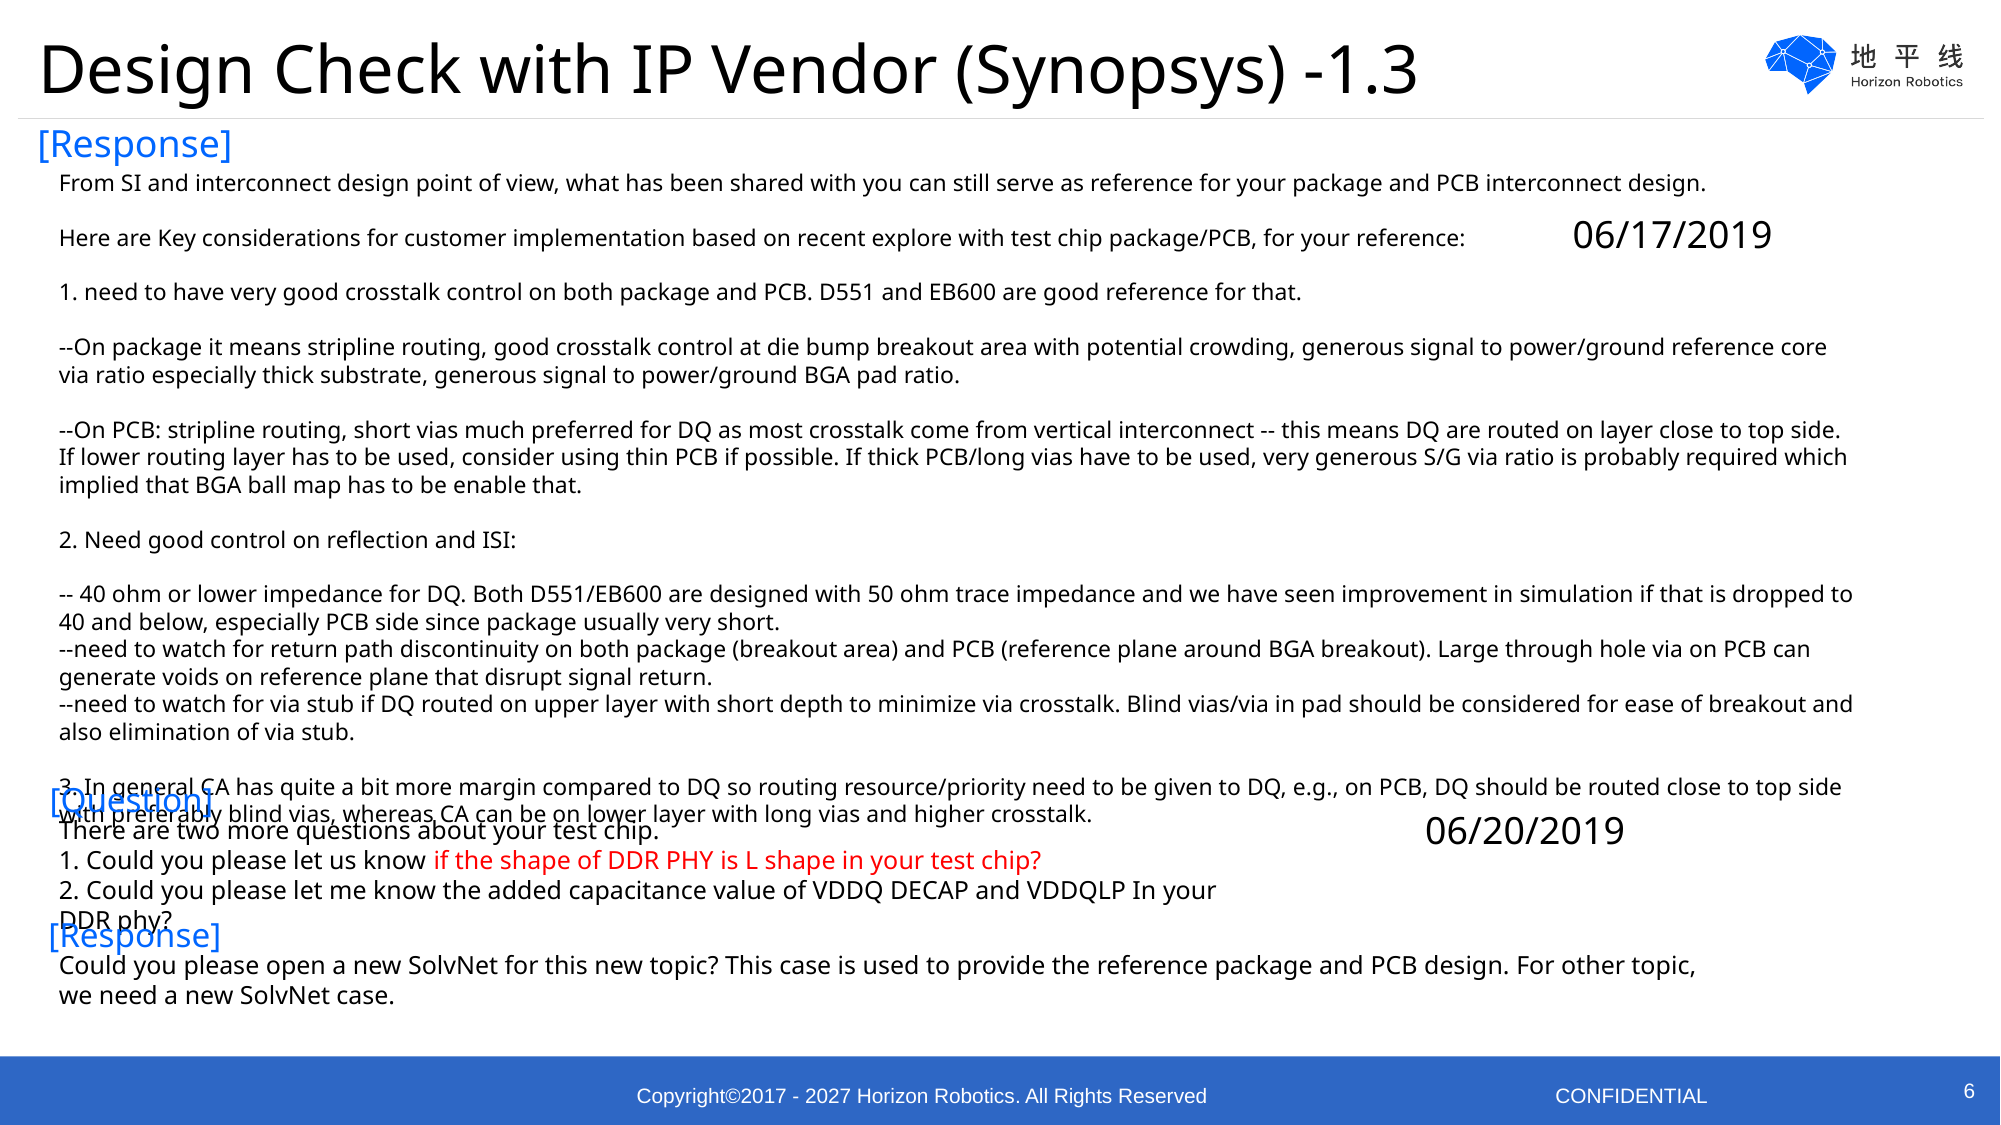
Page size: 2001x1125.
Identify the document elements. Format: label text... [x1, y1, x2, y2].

text_box Design Check with IP Vendor (Synopsys) -1.3 [23, 19, 1632, 115]
picture [1765, 35, 1963, 95]
text_box 06/20/2019 [1410, 799, 1640, 860]
text_box There are two more questions about your test chip. 1. Could you please let us know if the shape of DDR PHY is L shape in your test chip? 2. Could you please let me know the added capacitance value of VDDQ DECAP and VDDQLP In your DDR phy? [44, 807, 1282, 941]
text_box From SI and interconnect design point of view, what has been shared with you can still serve as reference for your package and PCB interconnect design. Here are Key considerations for customer implementation based on recent explore with test chip package/PCB, for your reference: 1. need to have very good crosstalk control on both package and PCB. D551 and EB600 are good reference for that. --On package it means stripline routing, good crosstalk control at die bump breakout area with potential crowding, generous signal to power/ground reference core via ratio especially thick substrate, generous signal to power/ground BGA pad ratio. --On PCB: stripline routing, short vias much preferred for DQ as most crosstalk come from vertical interconnect -- this means DQ are routed on layer close to top side. If lower routing layer has to be used, consider using thin PCB if possible. If thick PCB/long vias have to be used, very generous S/G via ratio is probably required which implied that BGA ball map has to be enable that. 2. Need good control on reflection and ISI: -- 40 ohm or lower impedance for DQ. Both D551/EB600 are designed with 50 ohm trace impedance and we have seen improvement in simulation if that is dropped to 40 and below, especially PCB side since package usually very short. --need to watch for return path discontinuity on both package (breakout area) and PCB (reference plane around BGA breakout). Large through hole via on PCB can generate voids on reference plane that disrupt signal return. --need to watch for via stub if DQ routed on upper layer with short depth to minimize via crosstalk. Blind vias/via in pad should be considered for ease of breakout and also elimination of via stub. 3. In general CA has quite a bit more margin compared to DQ so routing resource/priority need to be given to DQ, e.g., on PCB, DQ should be routed close to top side with preferably blind vias, whereas CA can be on lower layer with long vias and higher crosstalk. [44, 160, 1879, 862]
footer 6 [1631, 1060, 2000, 1121]
text_box Could you please open a new SolvNet for this new topic? This case is used to provide the reference package and PCB design. For other topic, we need a new SolvNet case. [44, 941, 1732, 1017]
text_box [Question] [34, 771, 229, 827]
text_box [Response] [22, 112, 248, 173]
text_box [Response] [33, 906, 237, 962]
text_box 06/17/2019 [1557, 203, 1788, 264]
